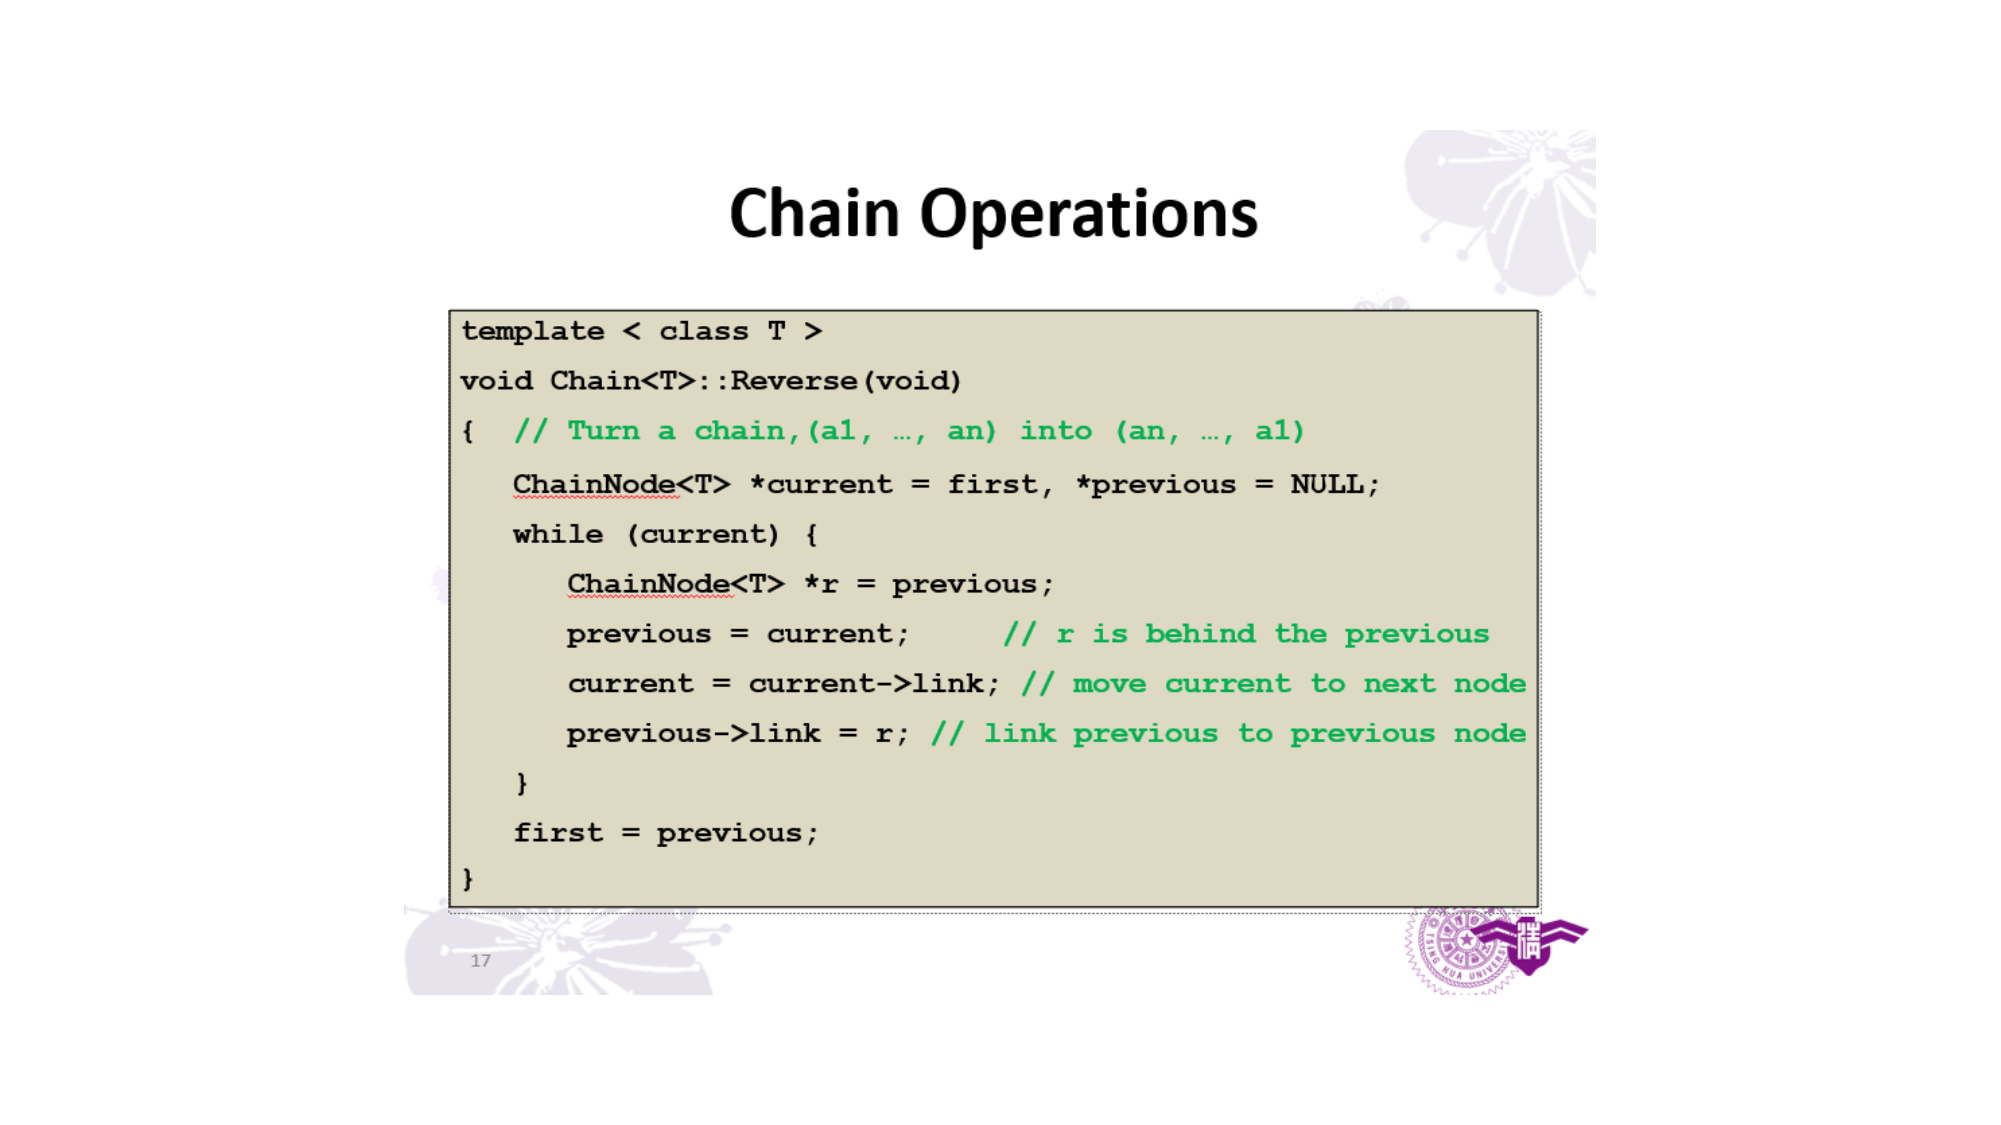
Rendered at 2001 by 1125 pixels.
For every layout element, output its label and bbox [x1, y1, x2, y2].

picture [404, 130, 1596, 995]
